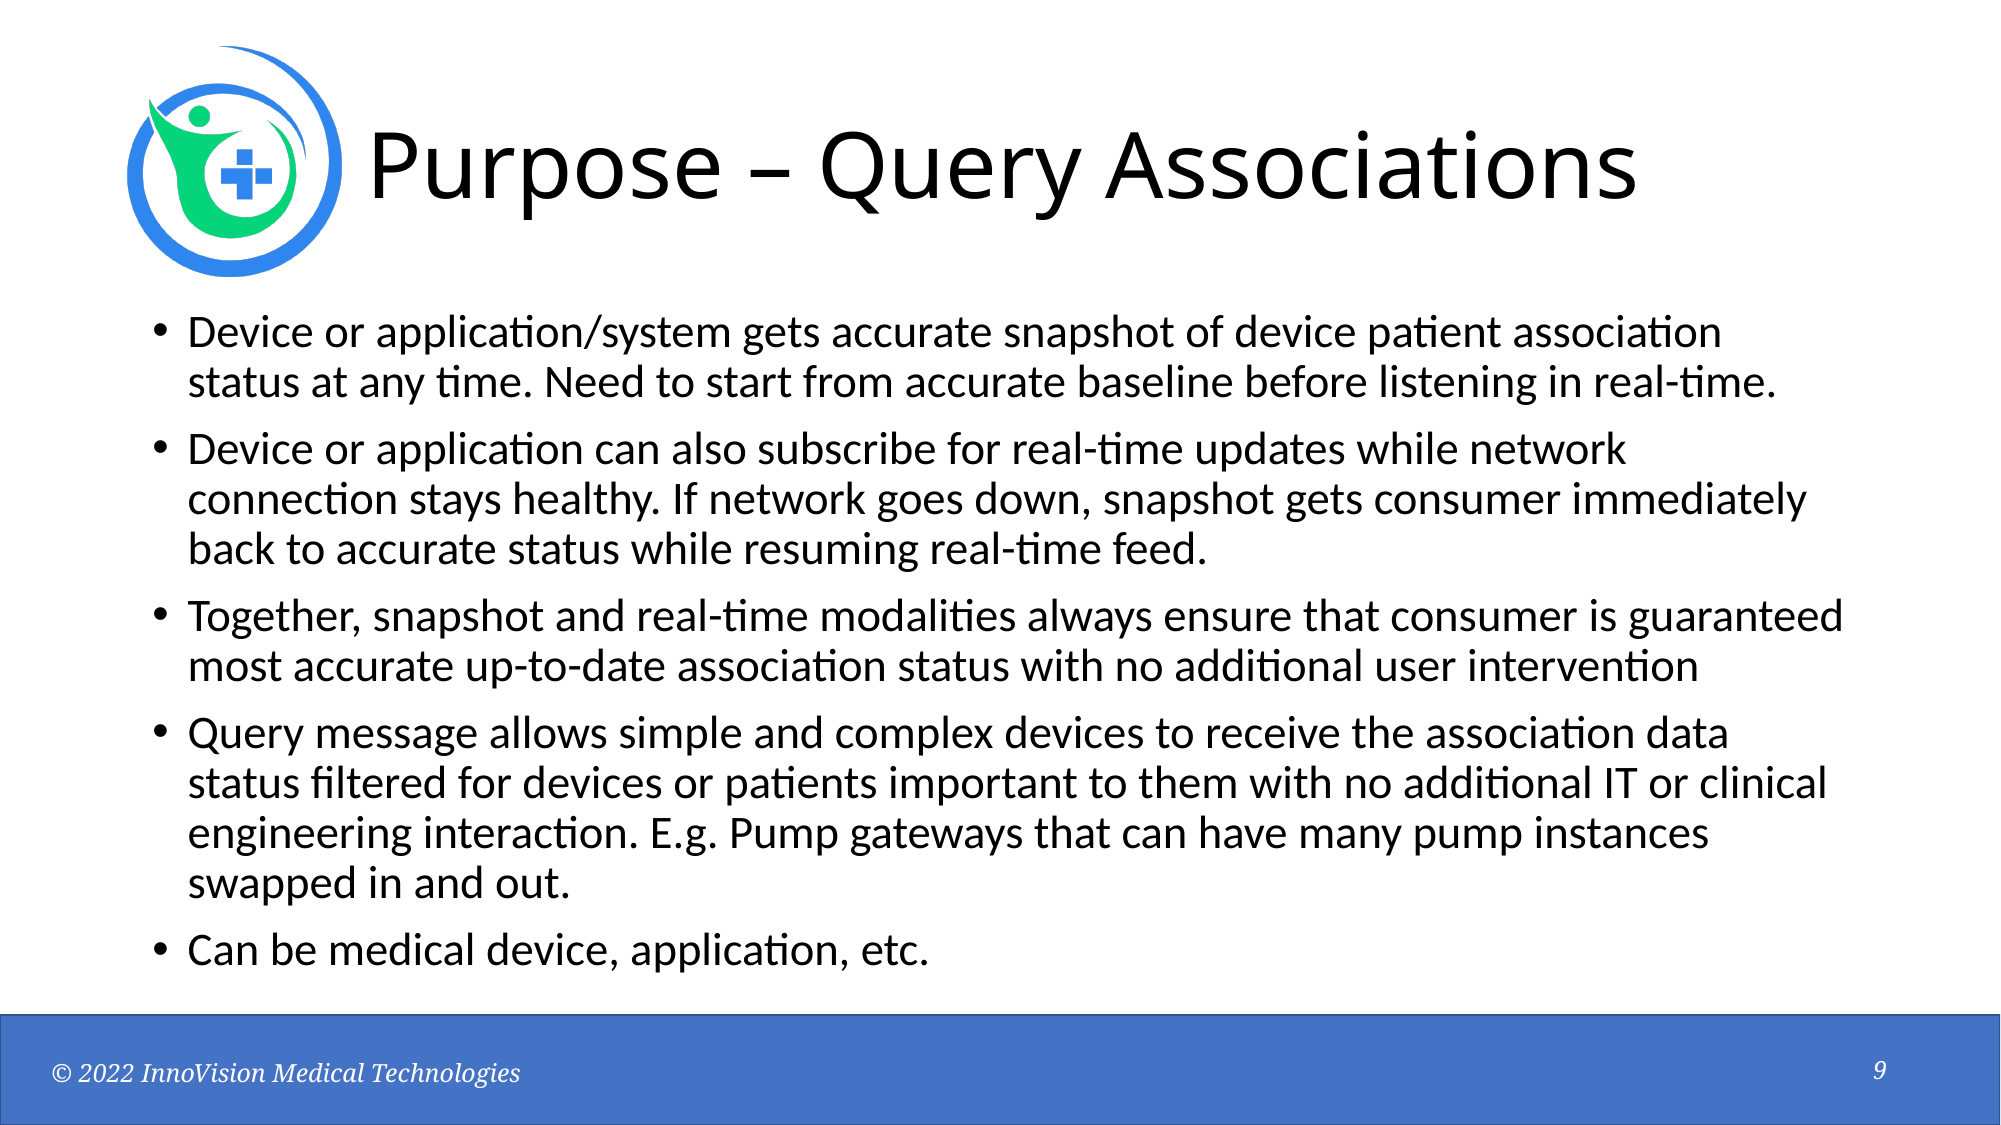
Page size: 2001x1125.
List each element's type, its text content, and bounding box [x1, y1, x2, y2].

picture [127, 46, 342, 277]
list Device or application/system gets accurate snapshot of device patient association status at any time. Need to start from accurate baseline before listening in real-time. Device or application can also subscribe for real-time updates while network connection stays healthy. If network goes down, snapshot gets consumer immediately back to accurate status while resuming real-time feed. Together, snapshot and real-time modalities always ensure that consumer is guaranteed most accurate up-to-date association status with no additional user intervention Query message allows simple and complex devices to receive the association data status filtered for devices or patients important to them with no additional IT or clinical engineering interaction. E.g. Pump gateways that can have many pump instances swapped in and out. Can be medical device, application, etc. [137, 299, 1863, 994]
title Purpose – Query Associations [351, 59, 1863, 278]
